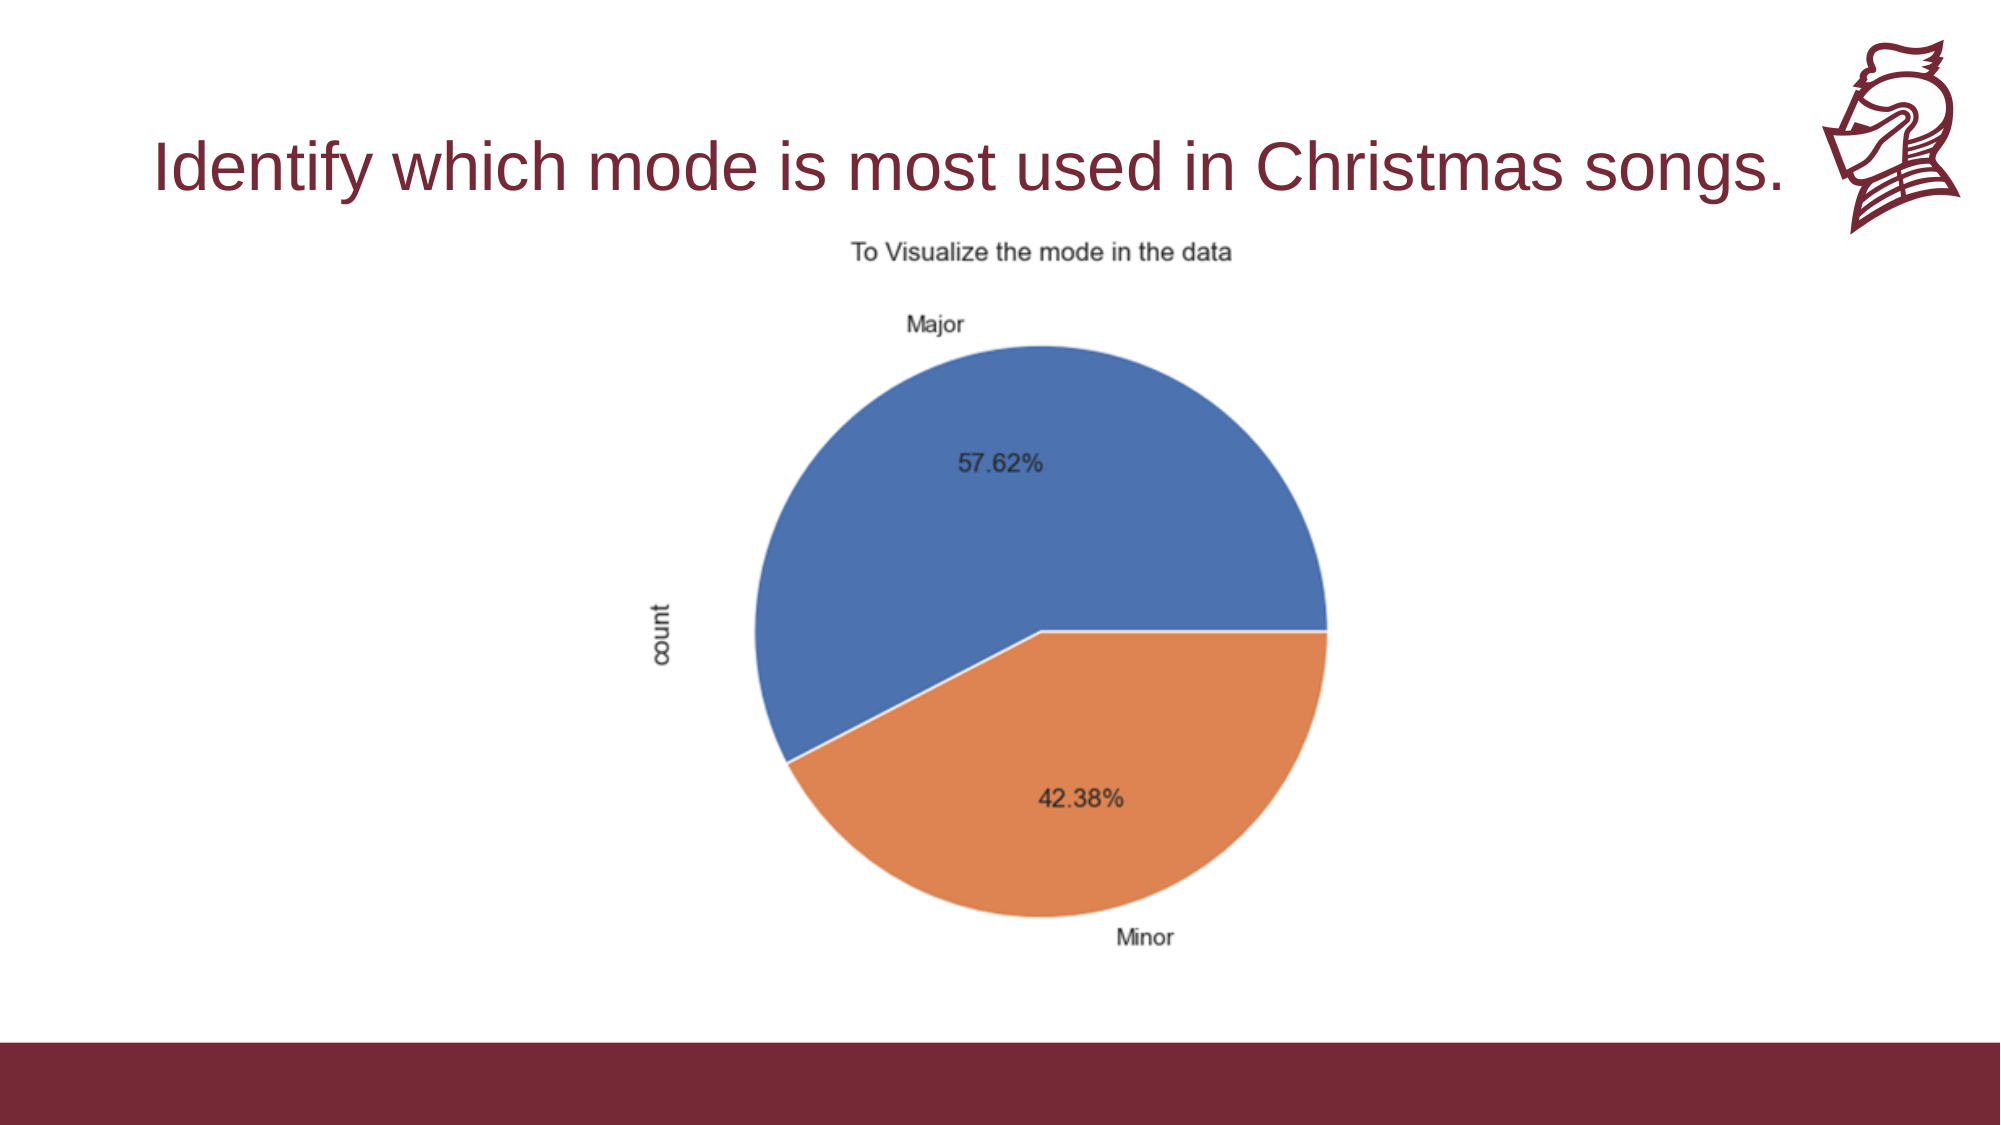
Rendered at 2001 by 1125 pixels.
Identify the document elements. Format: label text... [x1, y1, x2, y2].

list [635, 227, 1415, 1006]
title Identify which mode is most used in Christmas songs. [137, 59, 1863, 278]
picture [1813, 30, 1972, 248]
